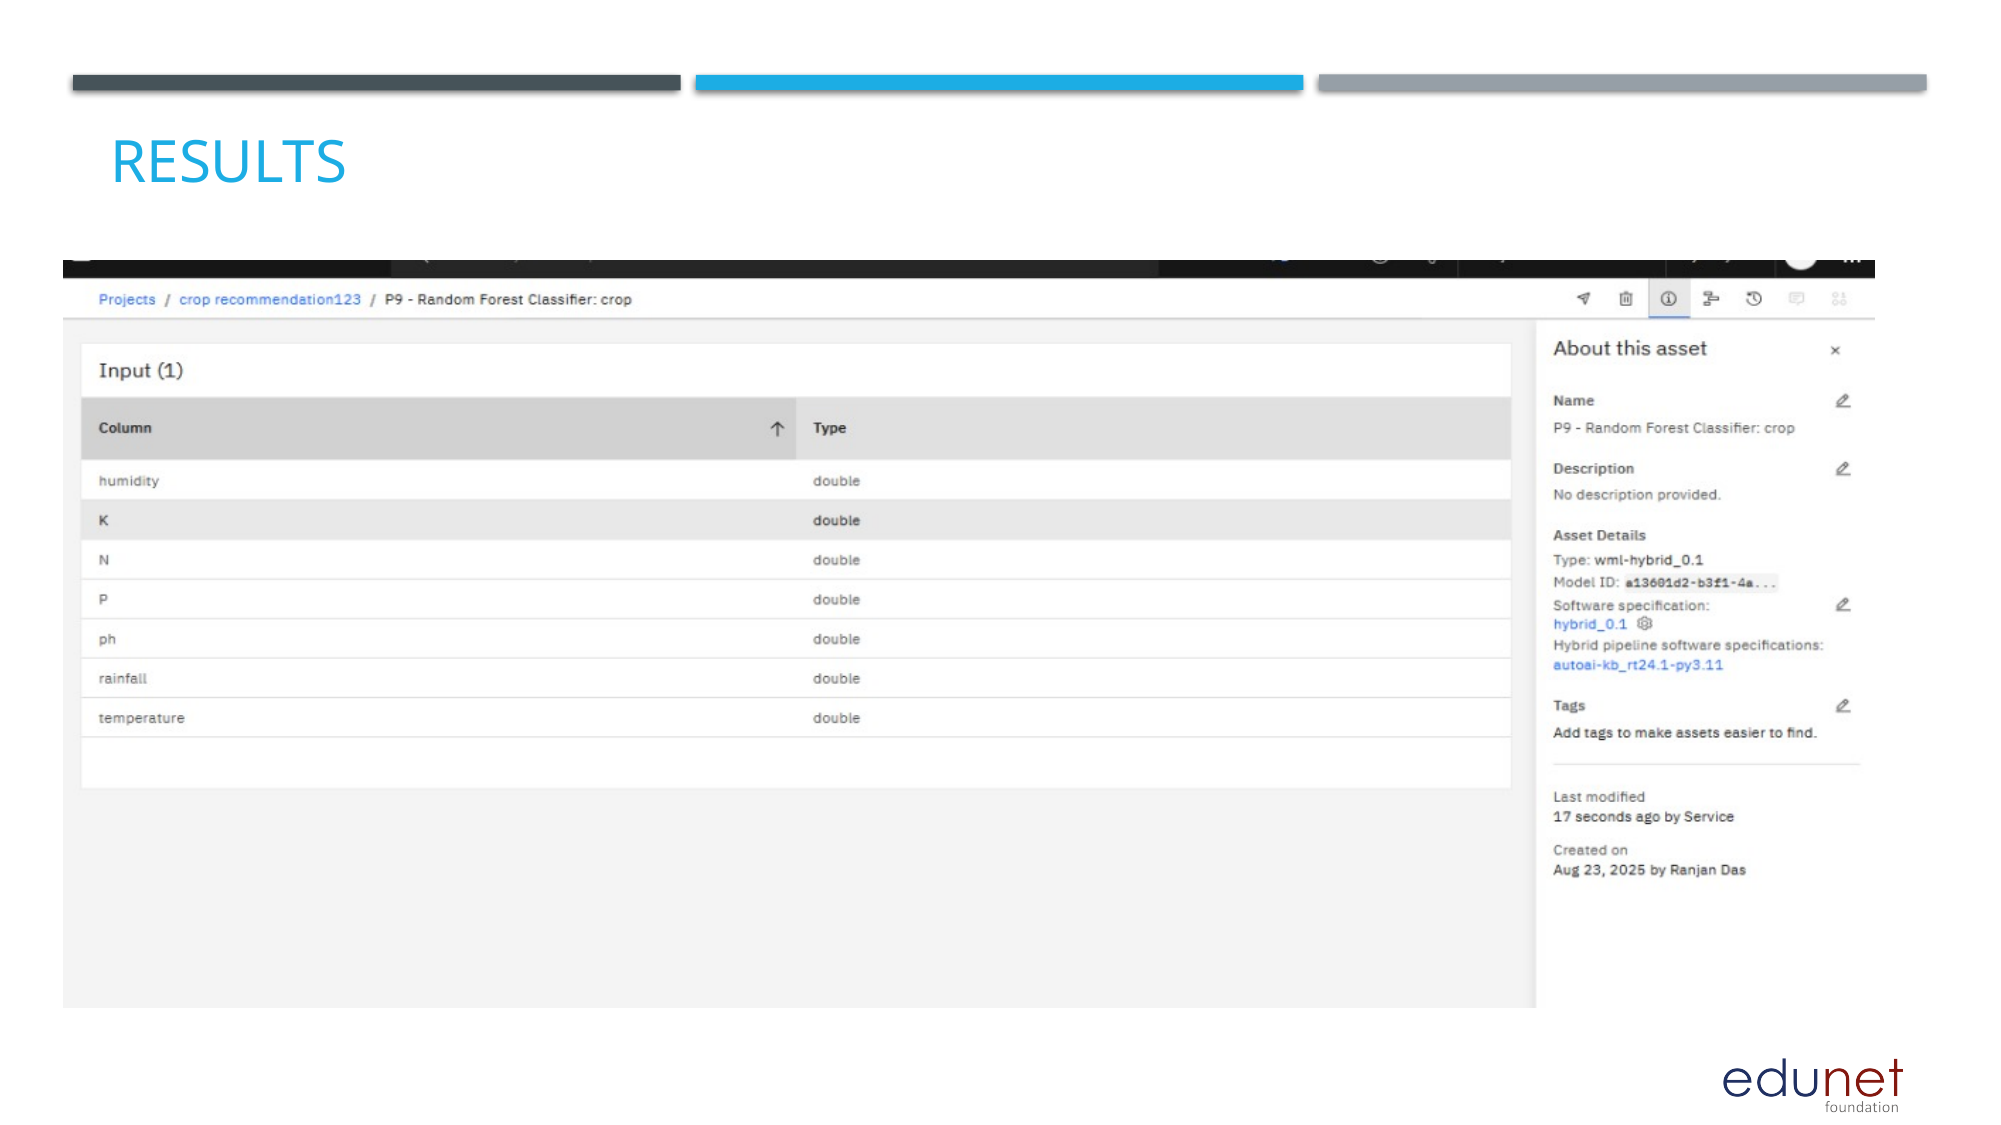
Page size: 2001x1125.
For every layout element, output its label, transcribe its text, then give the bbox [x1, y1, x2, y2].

picture [63, 260, 1876, 1009]
title Results [95, 115, 1905, 203]
picture [1719, 1056, 1905, 1116]
